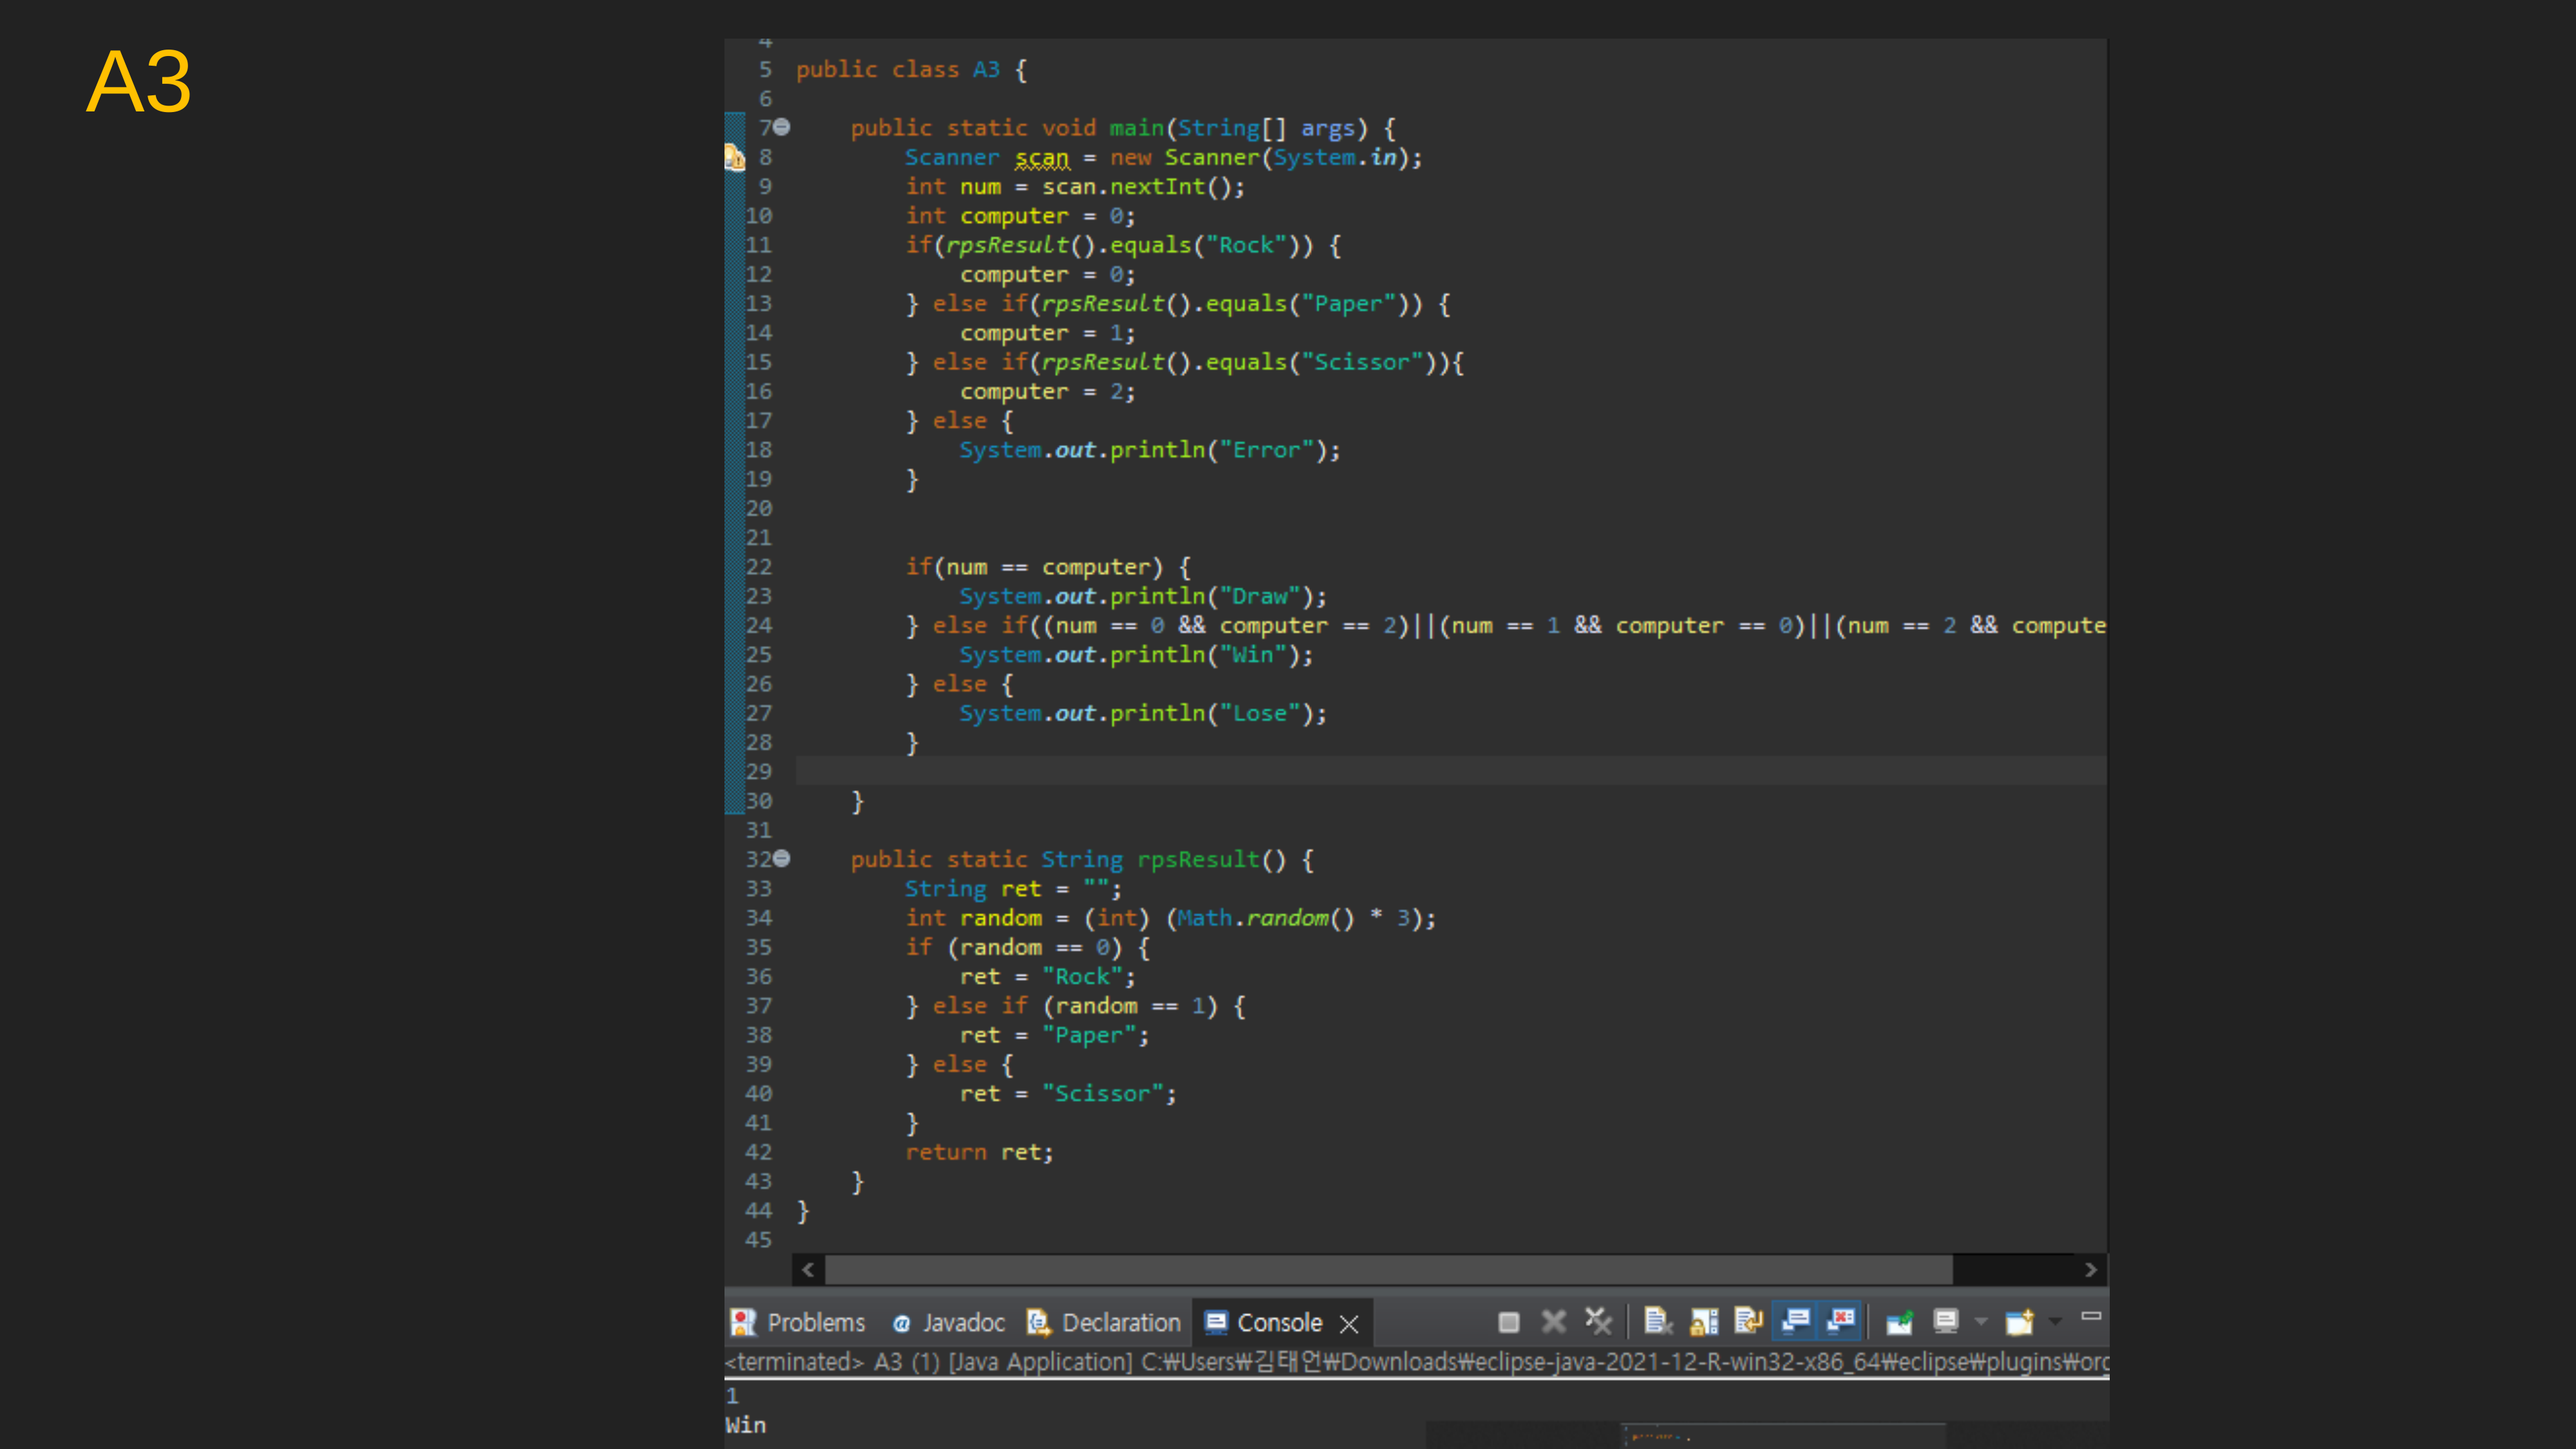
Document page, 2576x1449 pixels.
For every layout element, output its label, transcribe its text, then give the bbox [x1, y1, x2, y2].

picture [724, 38, 2110, 1449]
text_box A3 [80, 18, 2295, 135]
